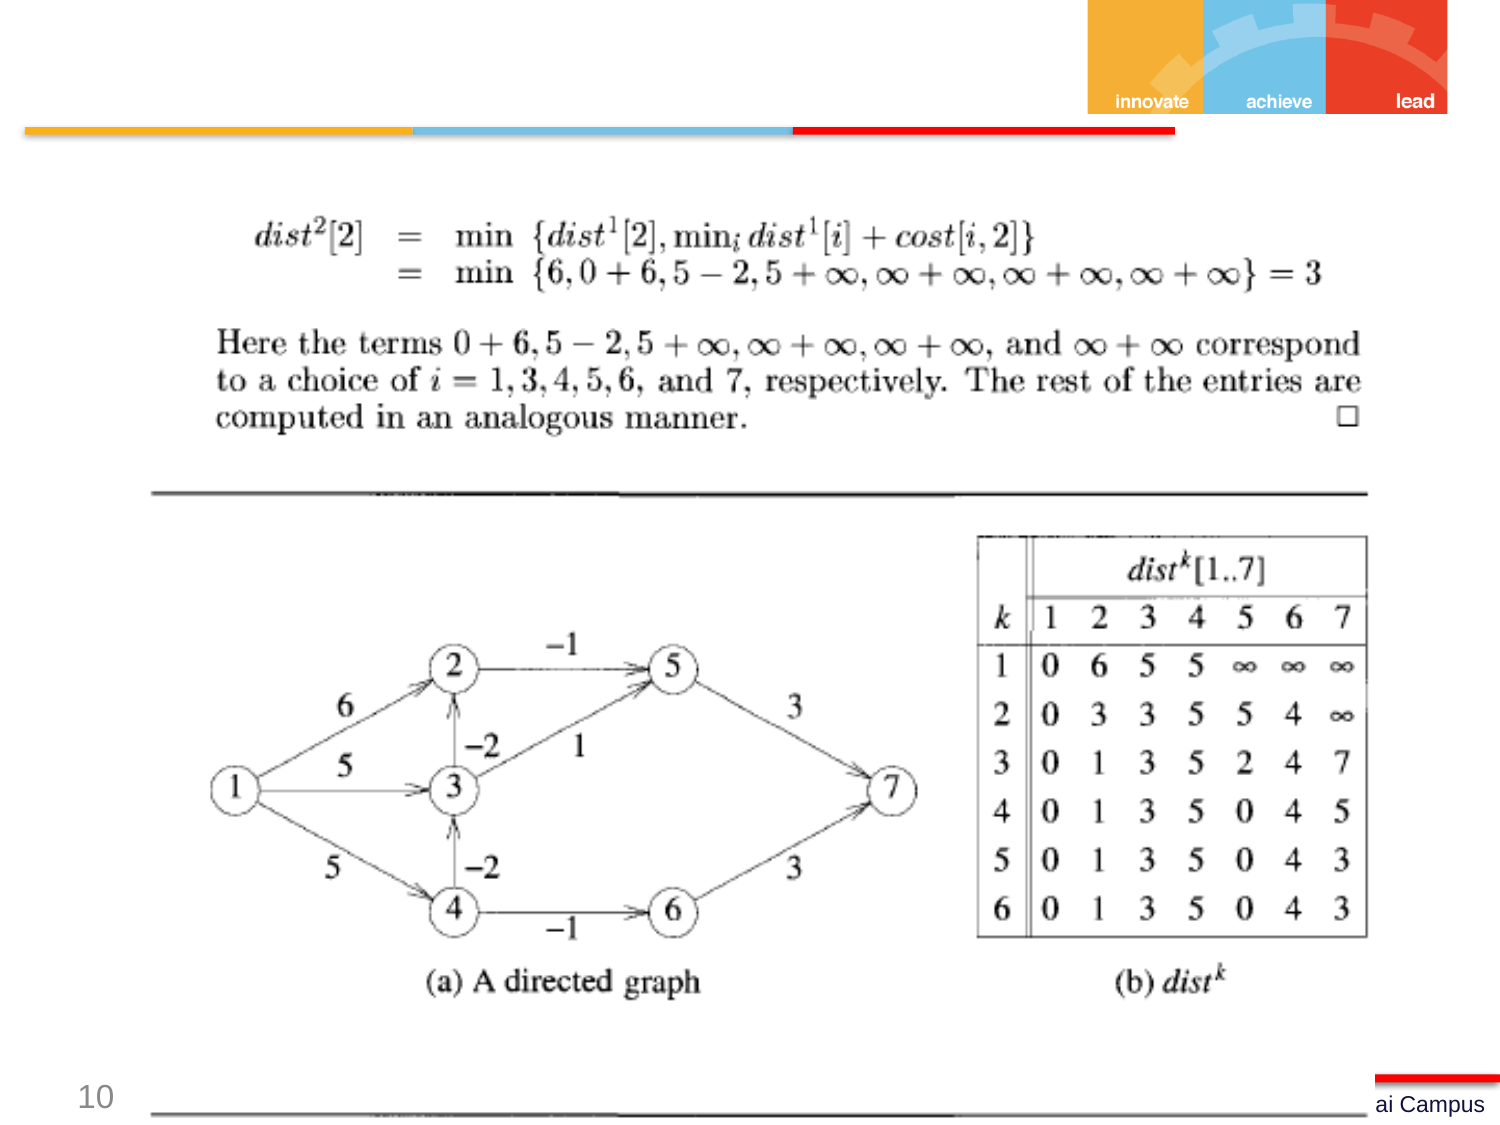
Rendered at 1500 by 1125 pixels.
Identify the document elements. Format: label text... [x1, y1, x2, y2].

slide_number 10 [62, 1065, 119, 1125]
picture [124, 461, 1376, 1125]
picture [1087, 0, 1448, 114]
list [212, 201, 1364, 459]
